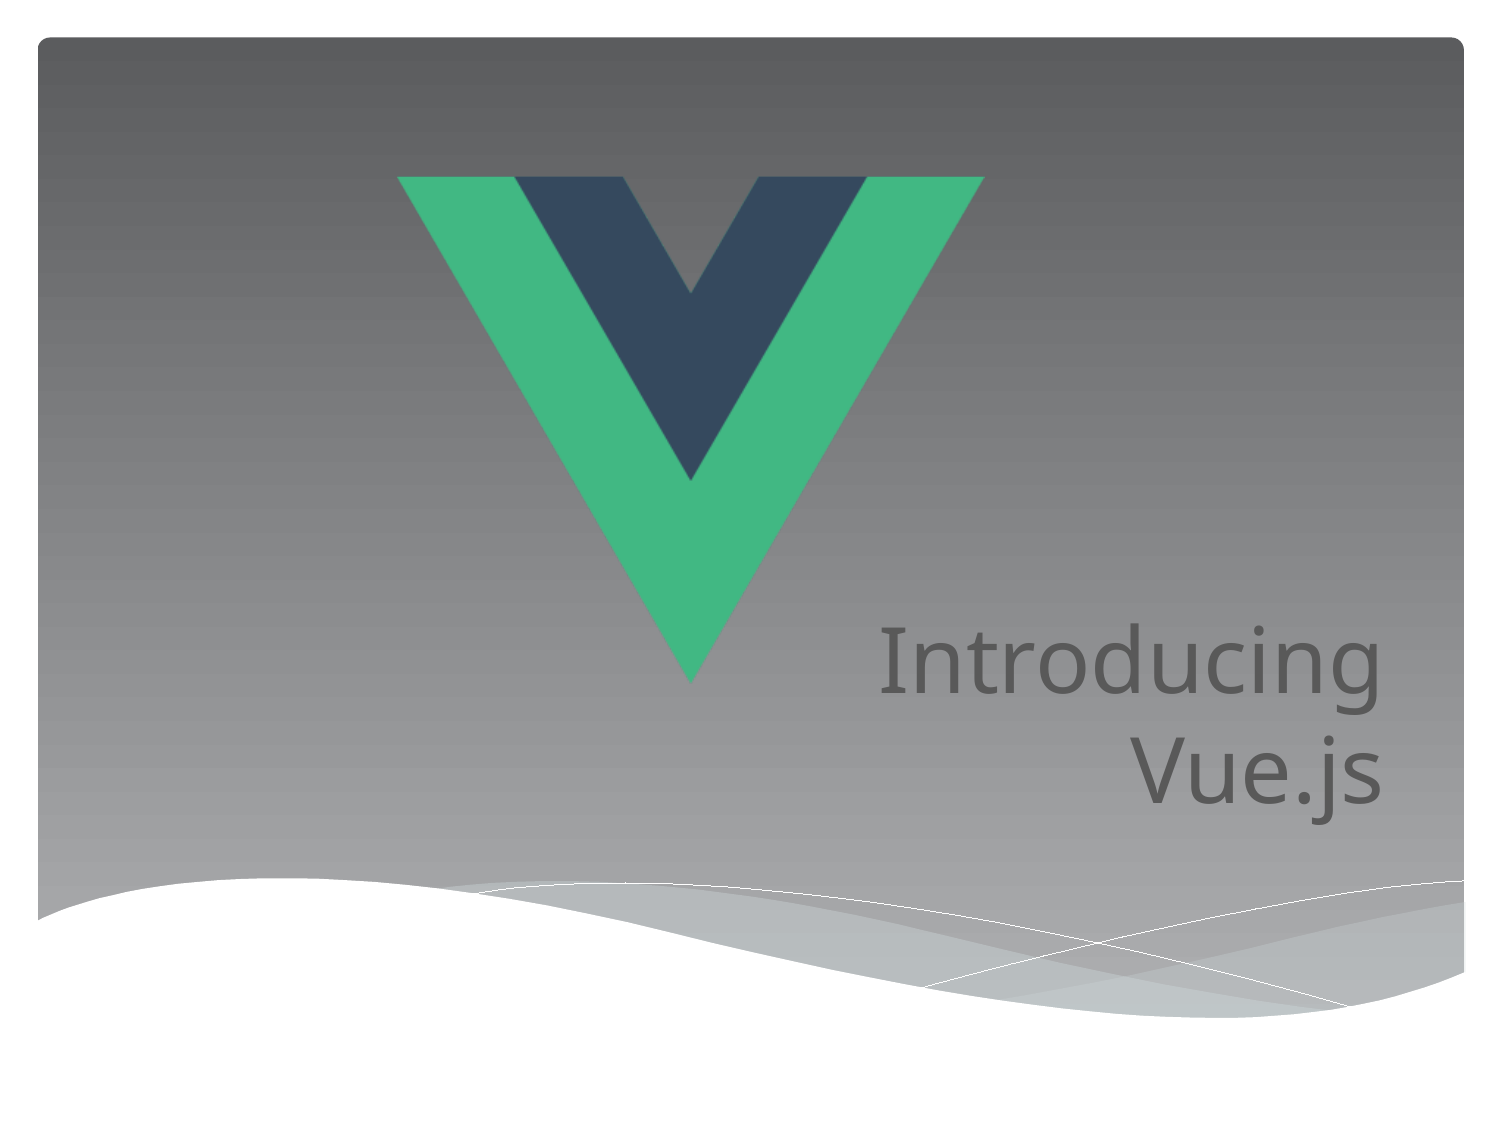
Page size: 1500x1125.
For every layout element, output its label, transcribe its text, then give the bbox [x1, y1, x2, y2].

picture [396, 137, 985, 726]
title Introducing Vue.js [637, 675, 1400, 830]
